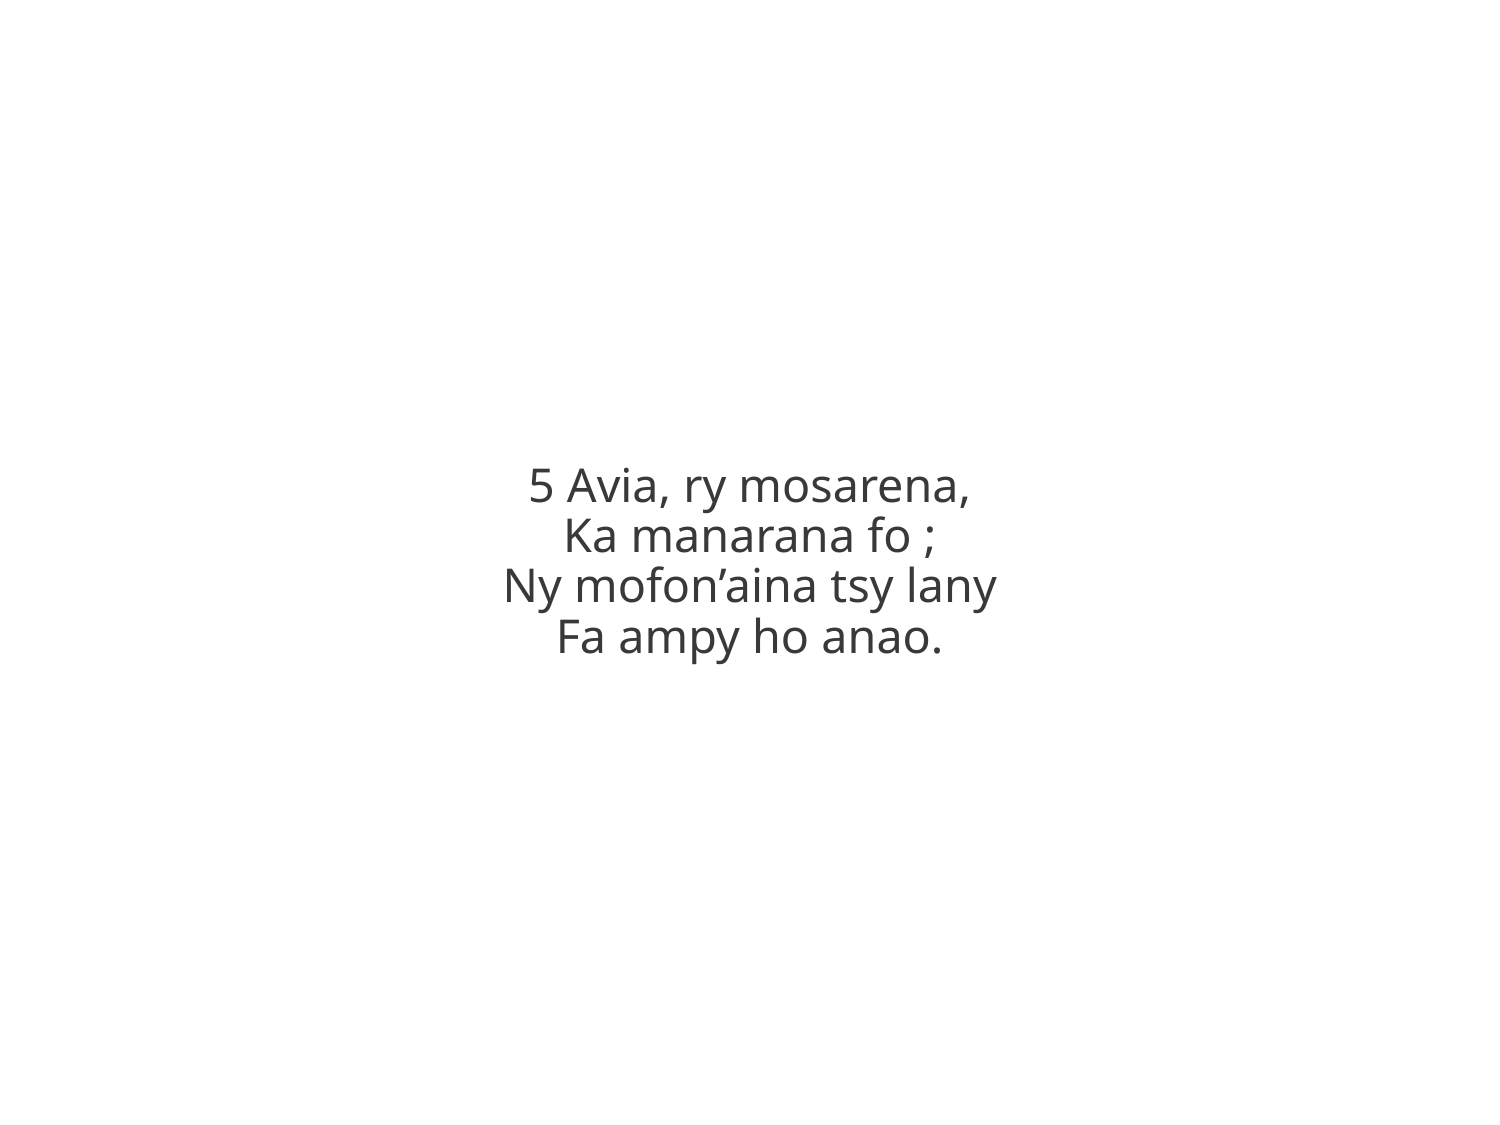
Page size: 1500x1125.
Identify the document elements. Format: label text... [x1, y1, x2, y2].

title 5 Avia, ry mosarena, Ka manarana fo ; Ny mofon’aina tsy lany Fa ampy ho anao. [103, 453, 1397, 672]
